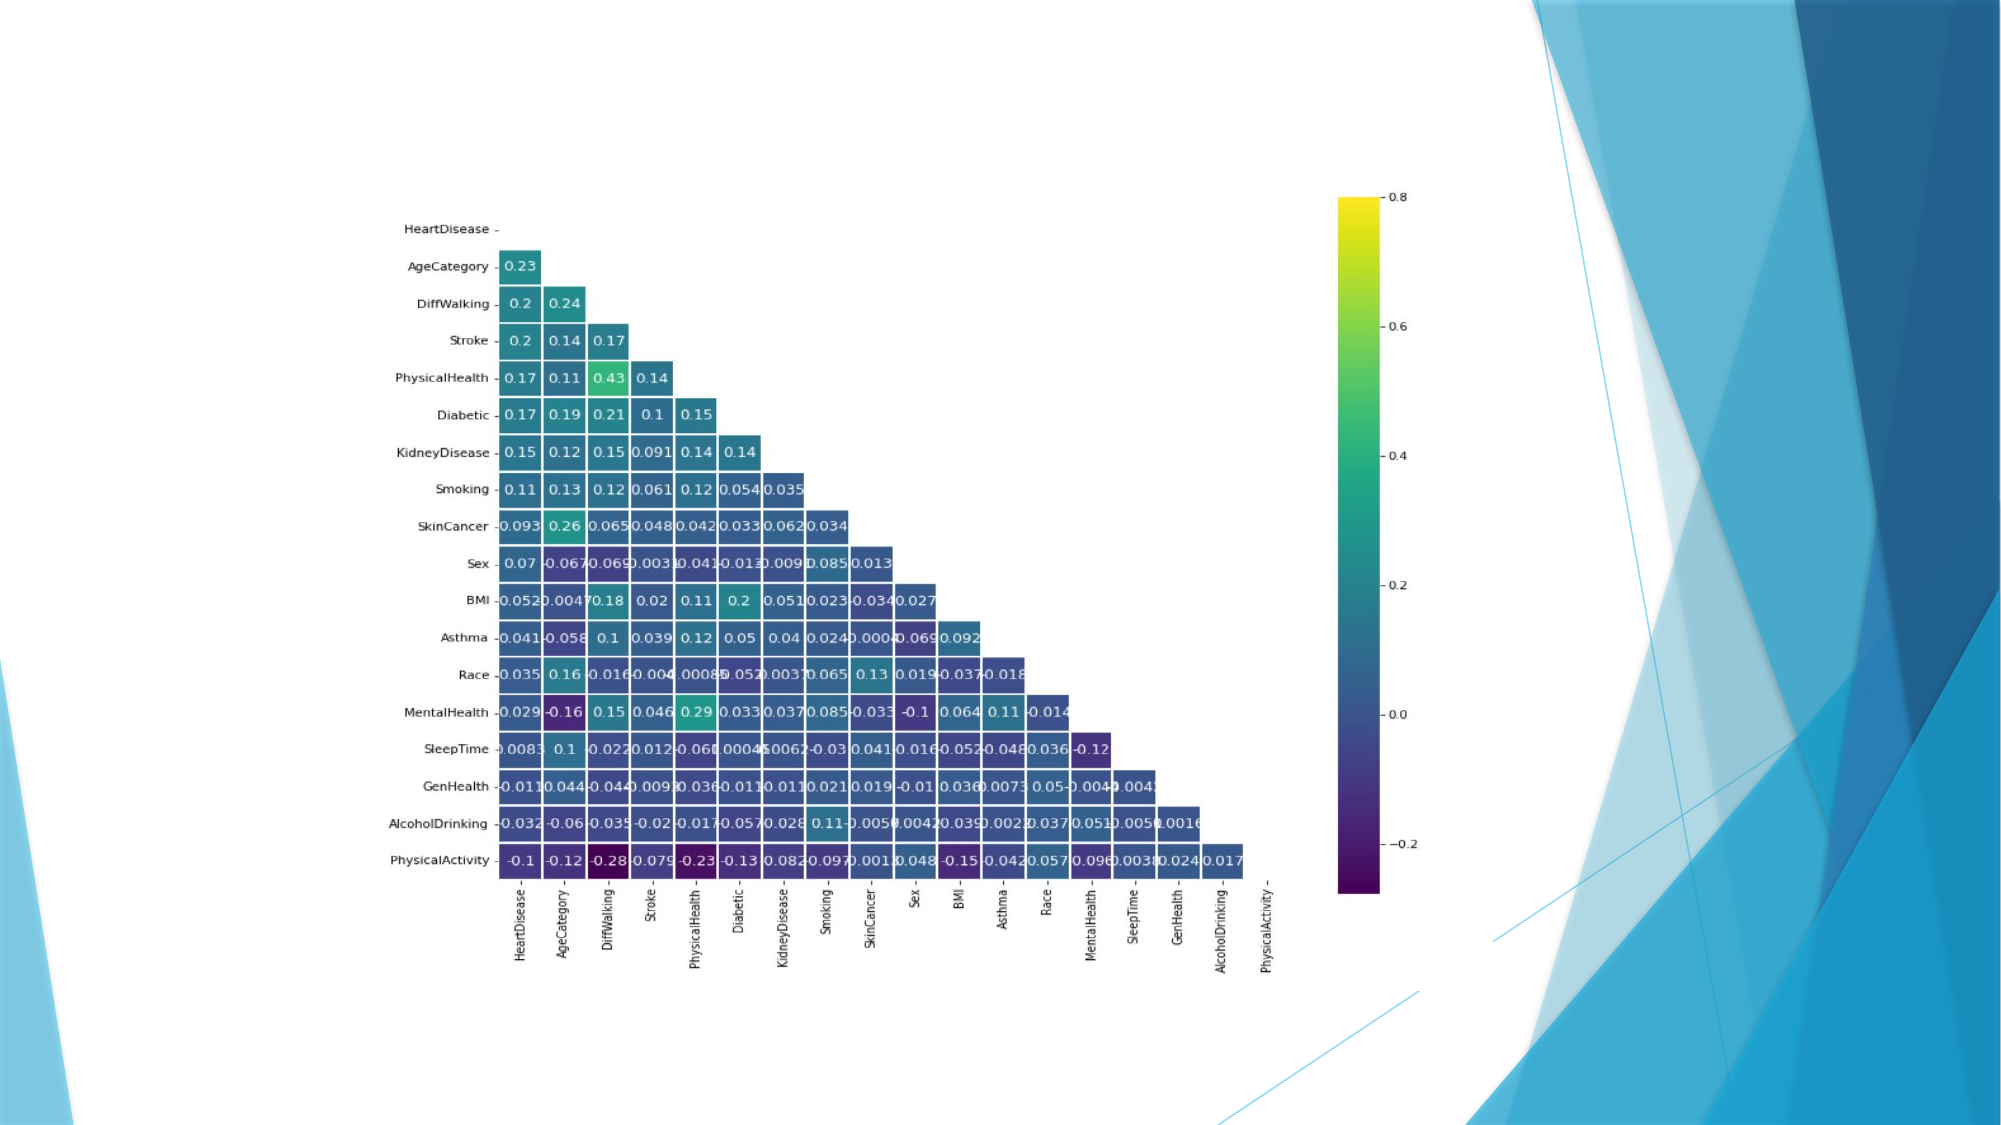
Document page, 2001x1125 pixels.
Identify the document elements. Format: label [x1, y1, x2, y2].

list [325, 133, 1494, 992]
